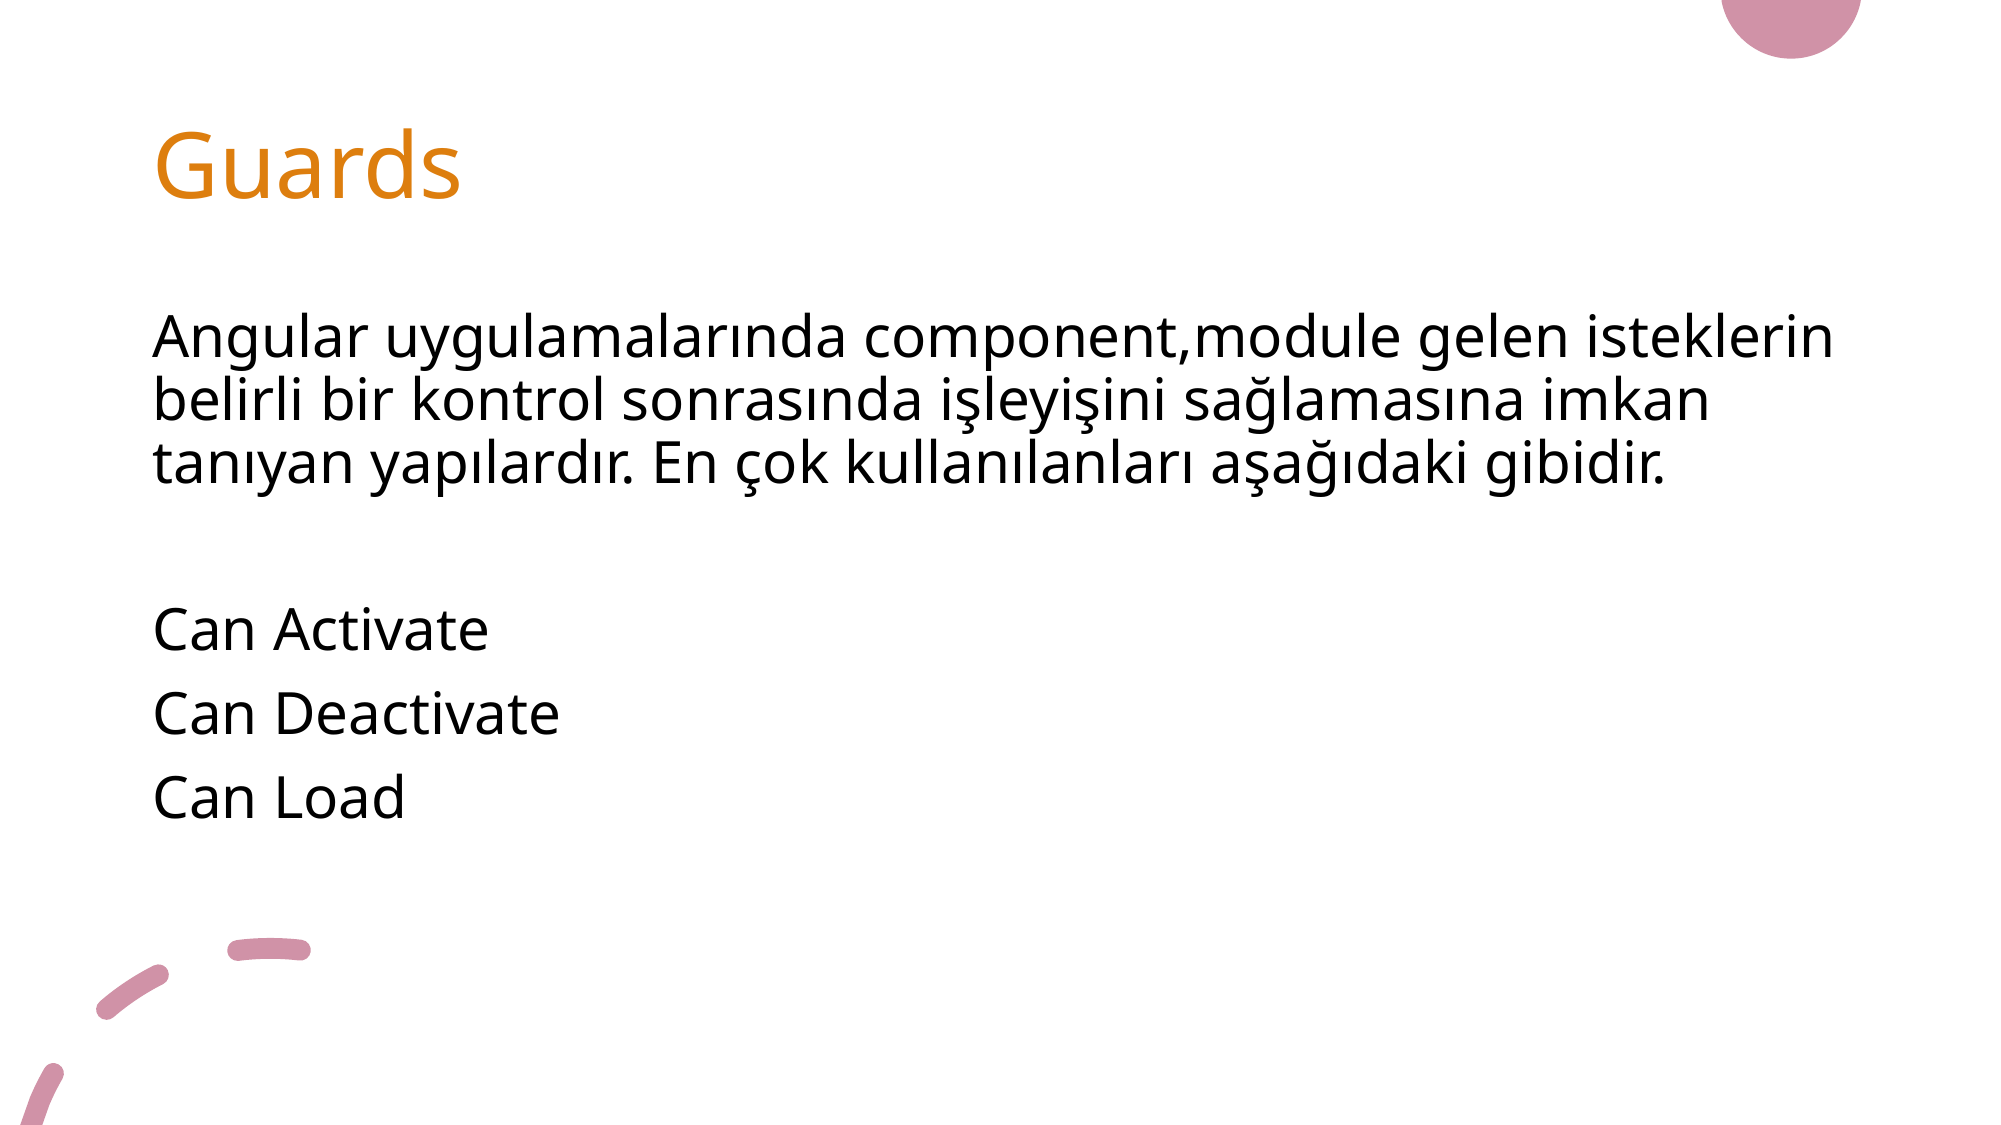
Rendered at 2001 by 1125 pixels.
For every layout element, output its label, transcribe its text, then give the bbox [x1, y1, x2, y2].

list Angular uygulamalarında component,module gelen isteklerin belirli bir kontrol sonrasında işleyişini sağlamasına imkan tanıyan yapılardır. En çok kullanılanları aşağıdaki gibidir. Can Activate Can Deactivate Can Load [137, 299, 1863, 933]
title Guards [137, 59, 1863, 278]
